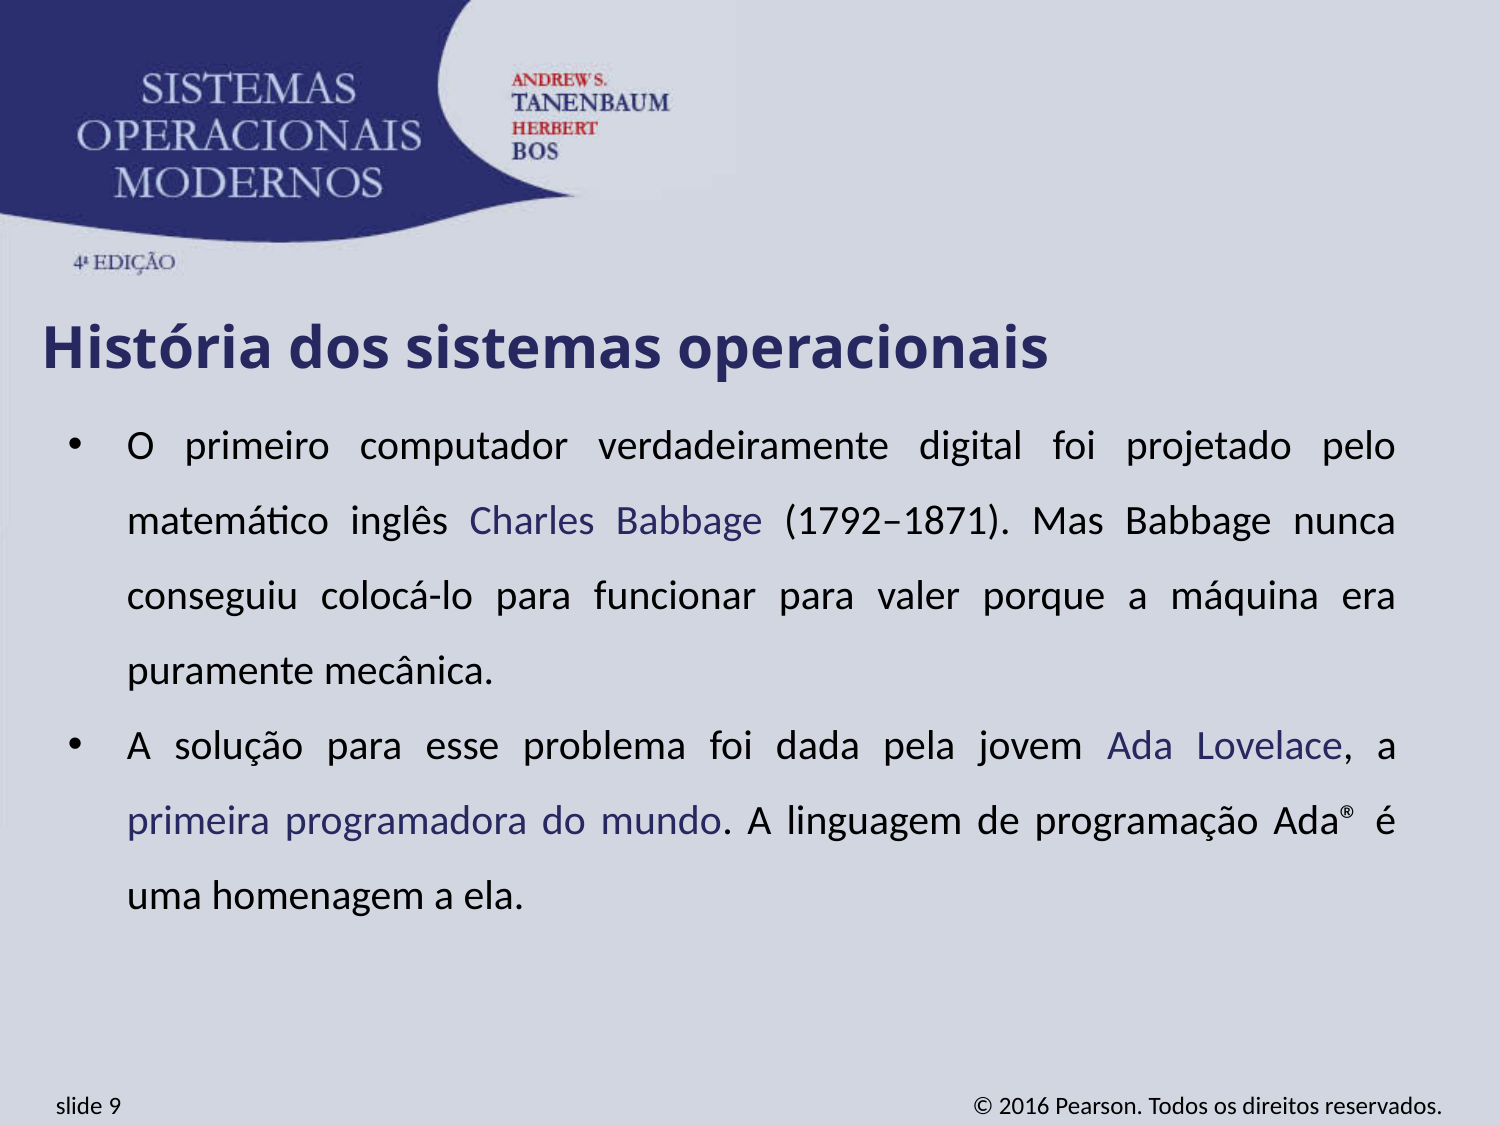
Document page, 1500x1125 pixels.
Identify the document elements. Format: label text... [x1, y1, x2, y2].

picture [0, 0, 1500, 1125]
text_box O primeiro computador verdadeiramente digital foi projetado pelo matemático inglês Charles Babbage (1792–1871). Mas Babbage nunca conseguiu colocá-lo para funcionar para valer porque a máquina era puramente mecânica. A solução para esse problema foi dada pela jovem Ada Lovelace, a primeira programadora do mundo. A linguagem de programação Ada® é uma homenagem a ela. [53, 385, 1412, 1001]
text_box História dos sistemas operacionais [26, 302, 1282, 388]
